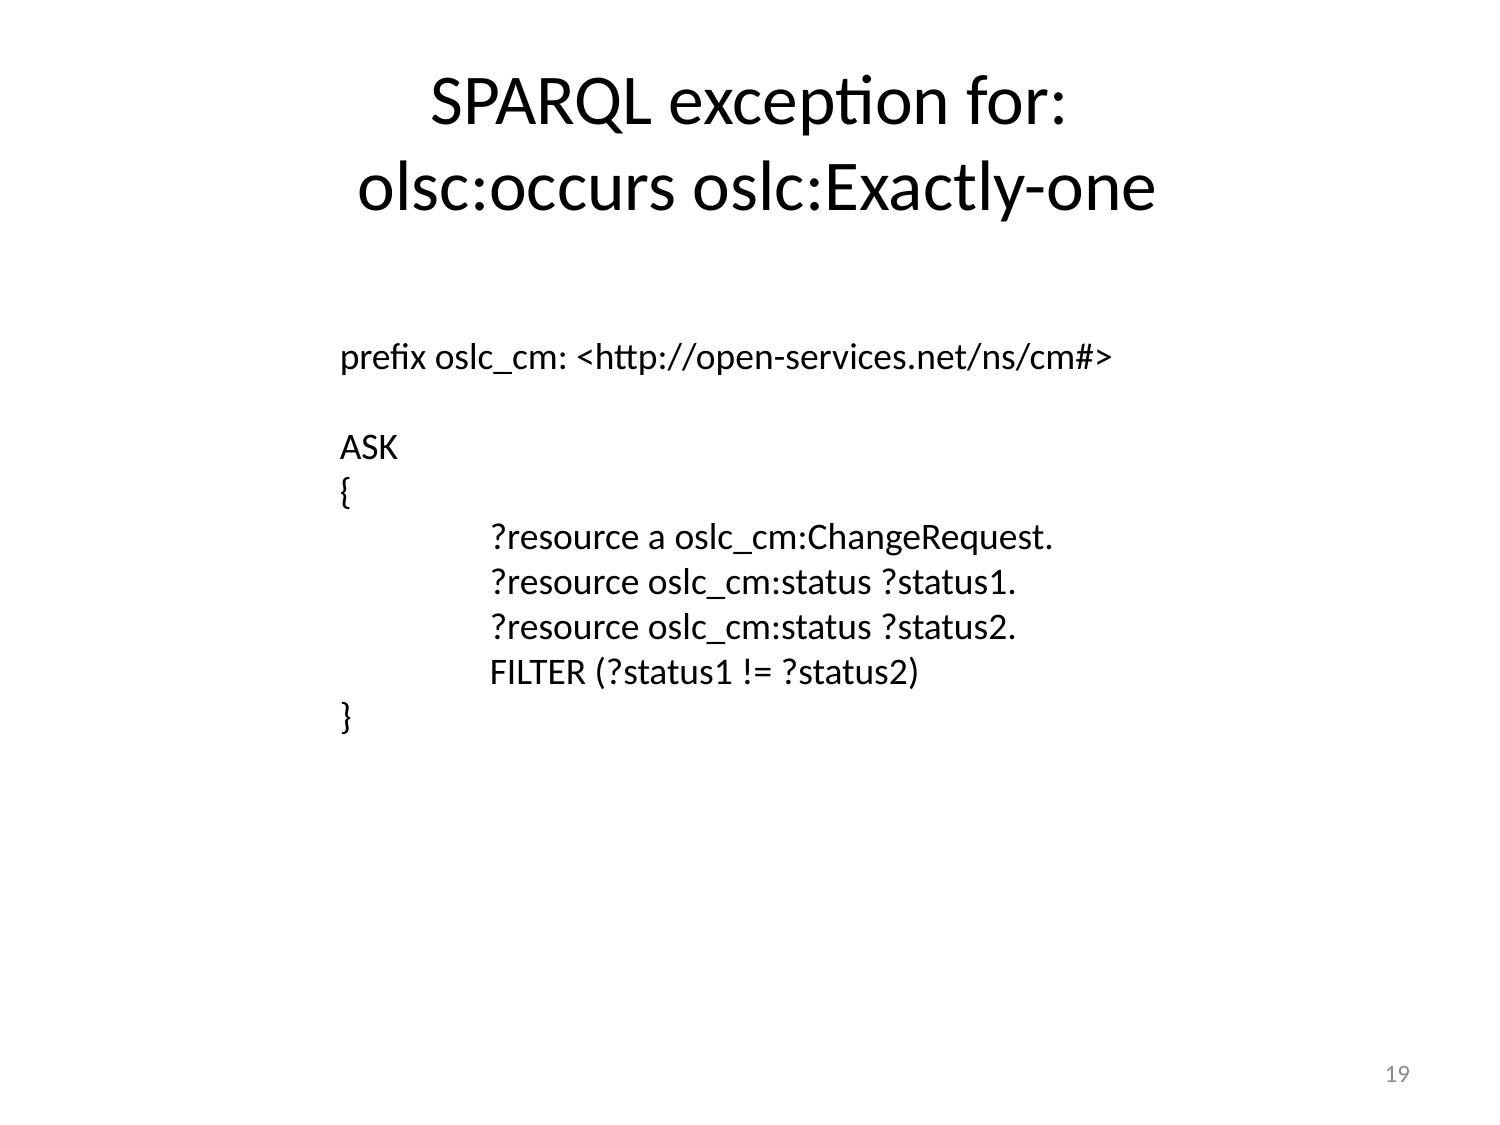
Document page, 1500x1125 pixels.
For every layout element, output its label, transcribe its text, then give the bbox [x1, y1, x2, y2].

text_box prefix oslc_cm: <http://open-services.net/ns/cm#> ASK { ?resource a oslc_cm:ChangeRequest. ?resource oslc_cm:status ?status1. ?resource oslc_cm:status ?status2. FILTER (?status1 != ?status2) } [324, 324, 1188, 745]
title SPARQL exception for: olsc:occurs oslc:Exactly-one [75, 45, 1425, 233]
slide_number 19 [1074, 1042, 1425, 1103]
